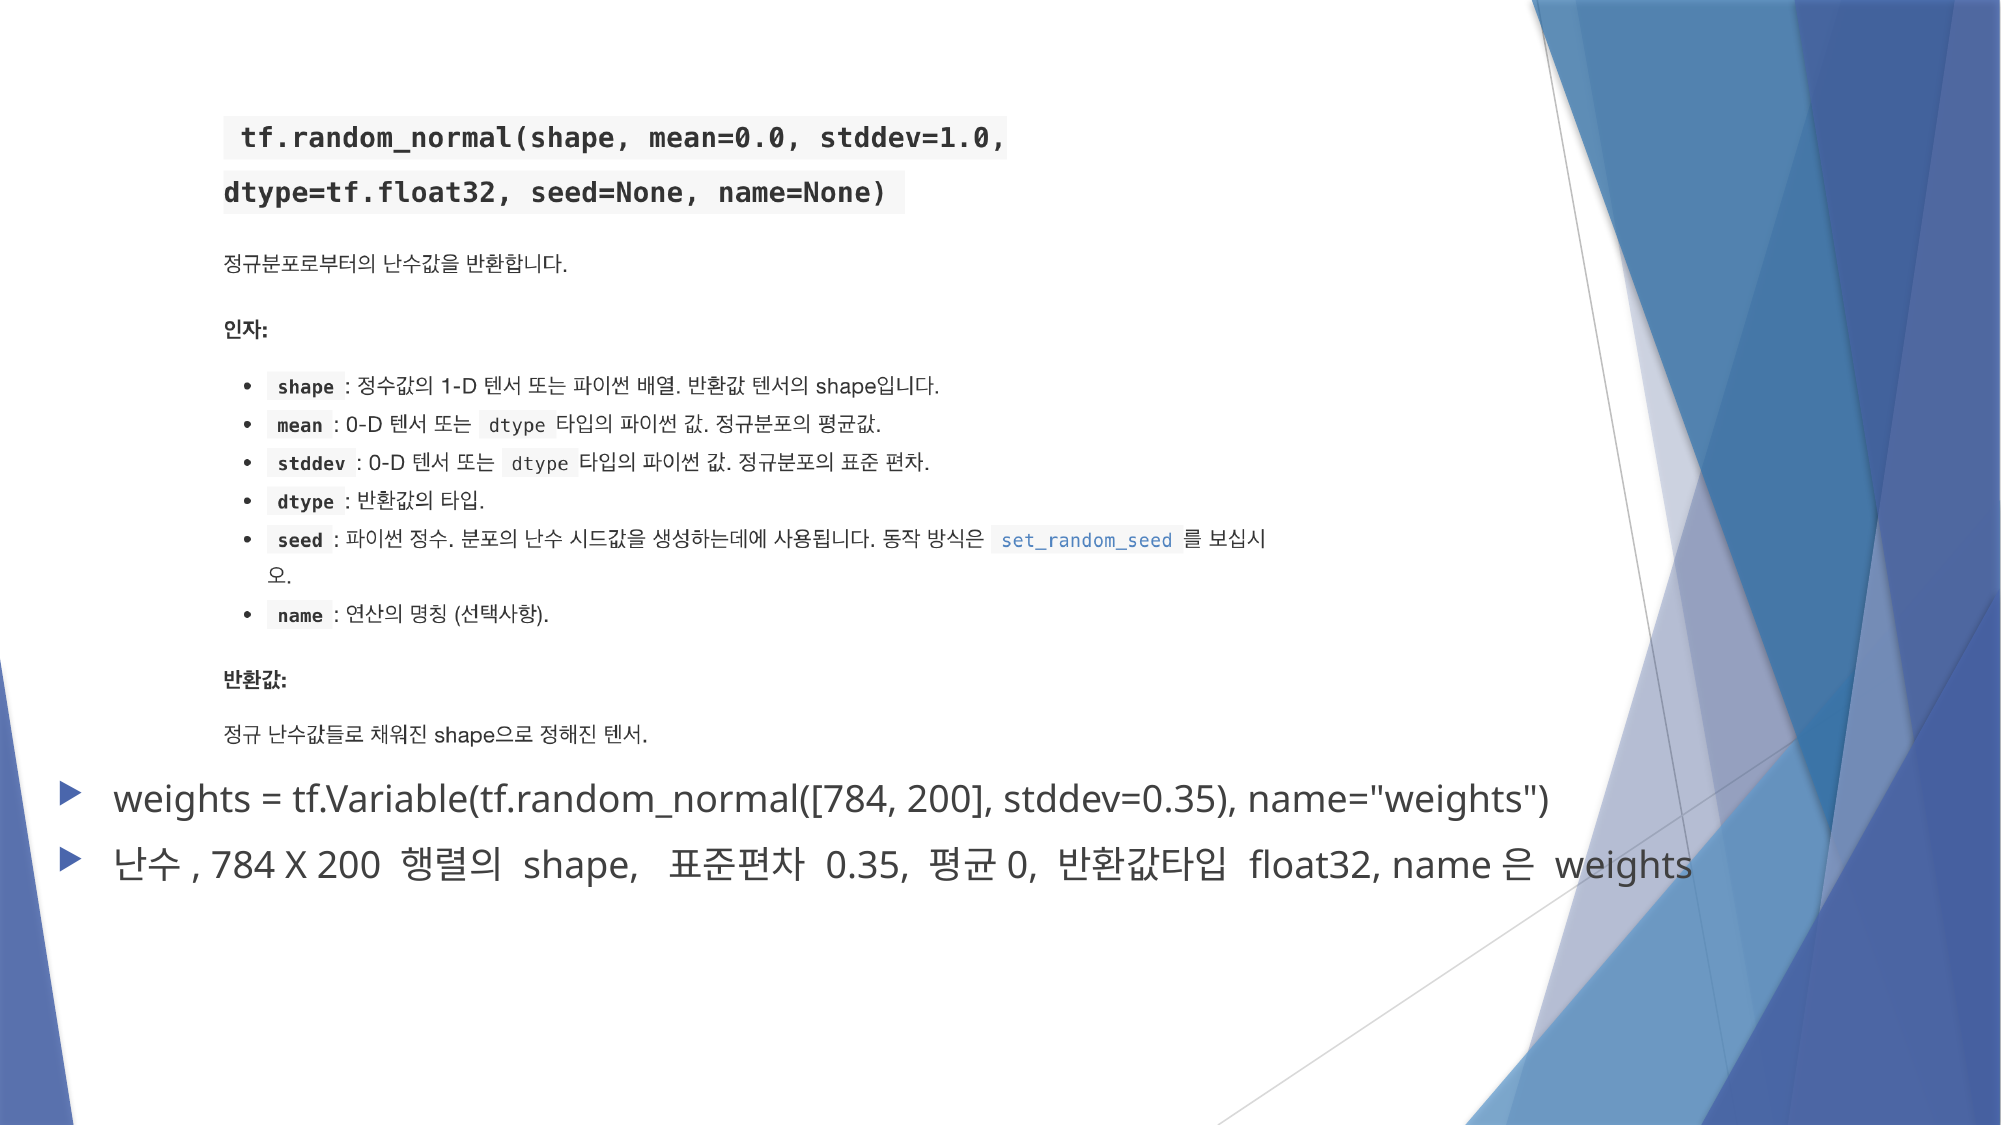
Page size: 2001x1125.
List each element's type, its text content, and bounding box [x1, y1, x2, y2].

picture [208, 99, 1292, 768]
list weights = tf.Variable(tf.random_normal([784, 200], stddev=0.35), name="weights") 난수, 784 X 200 행렬의 shape, 표준편차 0.35, 평균0, 반환값타입 float32, name은 weights [41, 767, 1711, 992]
